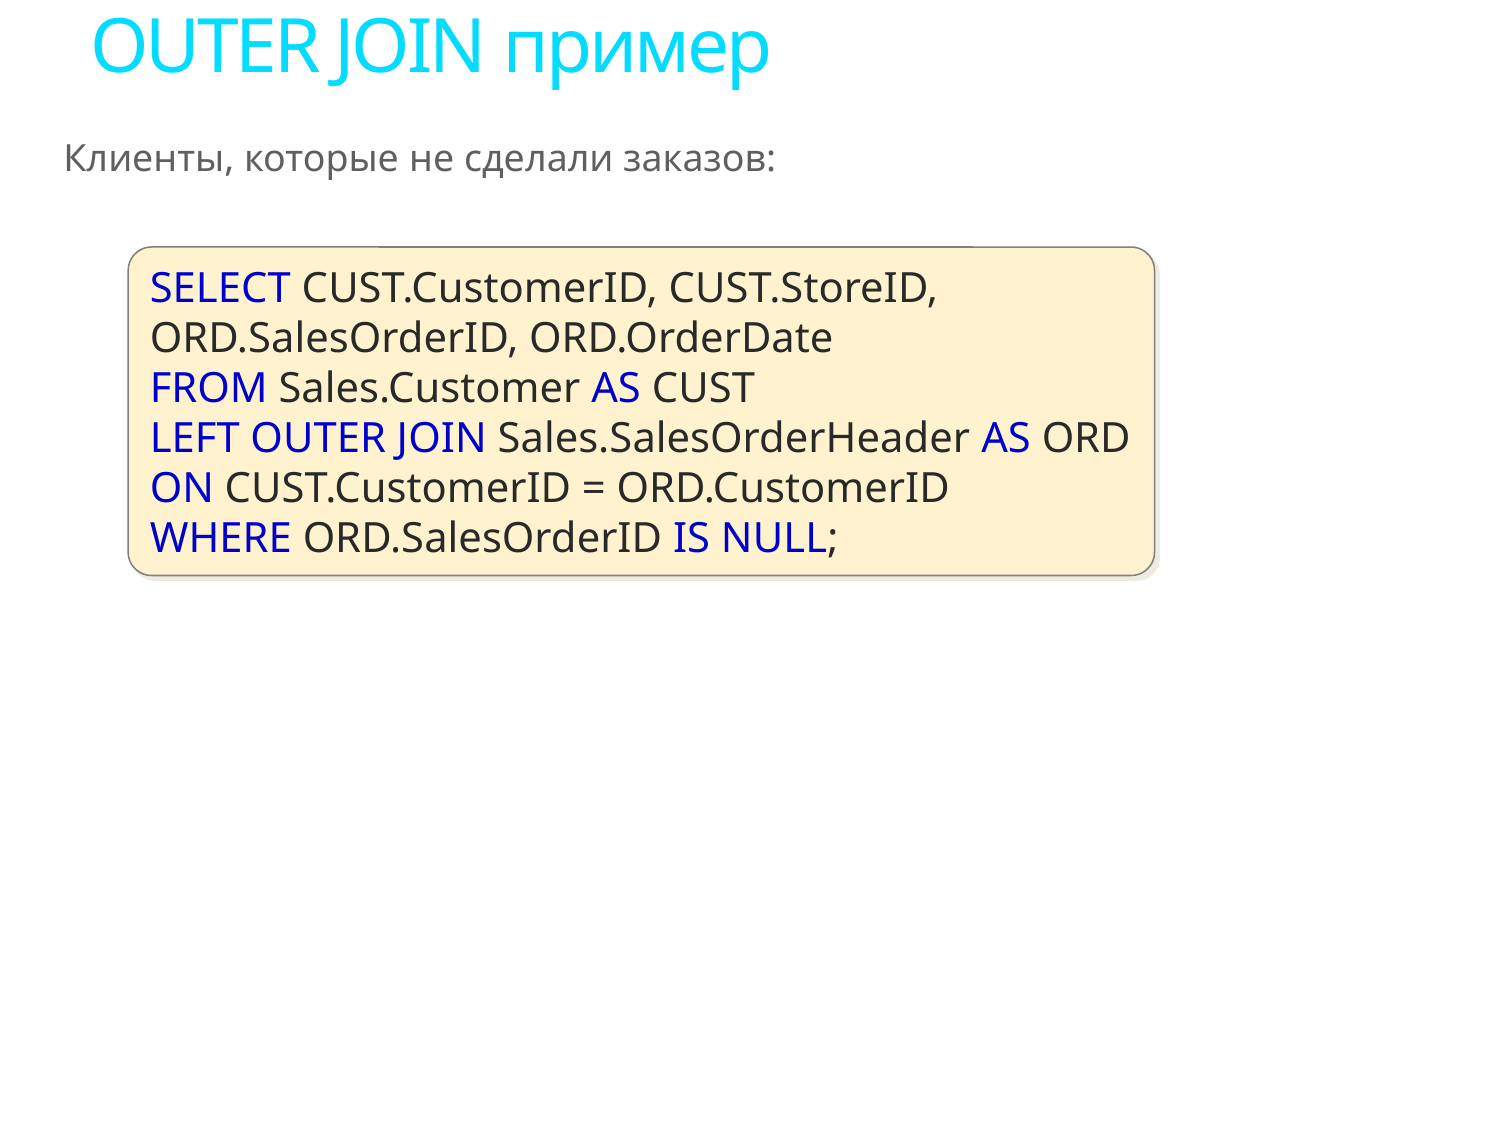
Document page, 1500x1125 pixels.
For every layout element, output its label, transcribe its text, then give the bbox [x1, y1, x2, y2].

list Клиенты, которые не сделали заказов: [48, 131, 1321, 852]
title OUTER JOIN пример [75, 0, 1351, 122]
text_box SELECT CUST.CustomerID, CUST.StoreID, ORD.SalesOrderID, ORD.OrderDate FROM Sales.Customer AS CUST LEFT OUTER JOIN Sales.SalesOrderHeader AS ORD ON CUST.CustomerID = ORD.CustomerID WHERE ORD.SalesOrderID IS NULL; [128, 246, 1155, 576]
